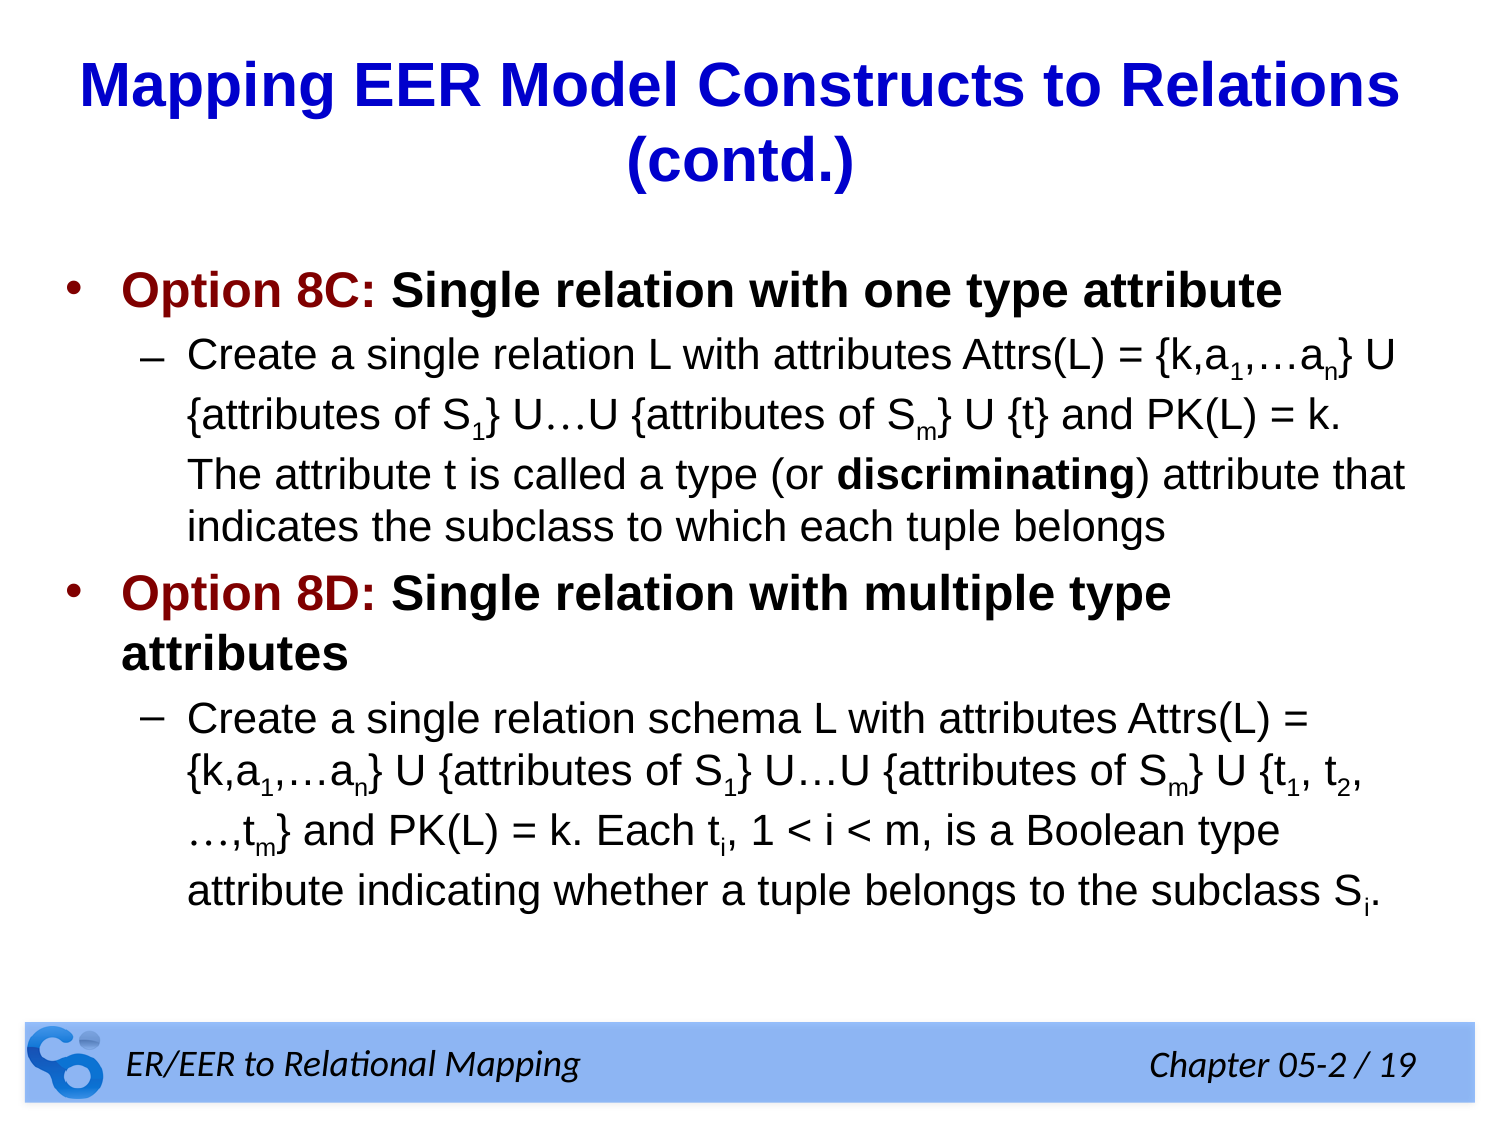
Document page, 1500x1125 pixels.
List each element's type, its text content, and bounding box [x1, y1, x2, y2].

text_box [24, 1021, 1476, 1125]
title Mapping EER Model Constructs to Relations (contd.) [41, 49, 1442, 188]
list Option 8C: Single relation with one type attribute Create a single relation L with attributes Attrs(L) = {k,a1,…an} U {attributes of S1} U…U {attributes of Sm} U {t} and PK(L) = k. The attribute t is called a type (or discriminating) attribute that indicates the subclass to which each tuple belongs Option 8D: Single relation with multiple type attributes Create a single relation schema L with attributes Attrs(L) = {k,a1,…an} U {attributes of S1} U…U {attributes of Sm} U {t1, t2,…,tm} and PK(L) = k. Each ti, 1 < i < m, is a Boolean type attribute indicating whether a tuple belongs to the subclass Si. [50, 249, 1424, 949]
